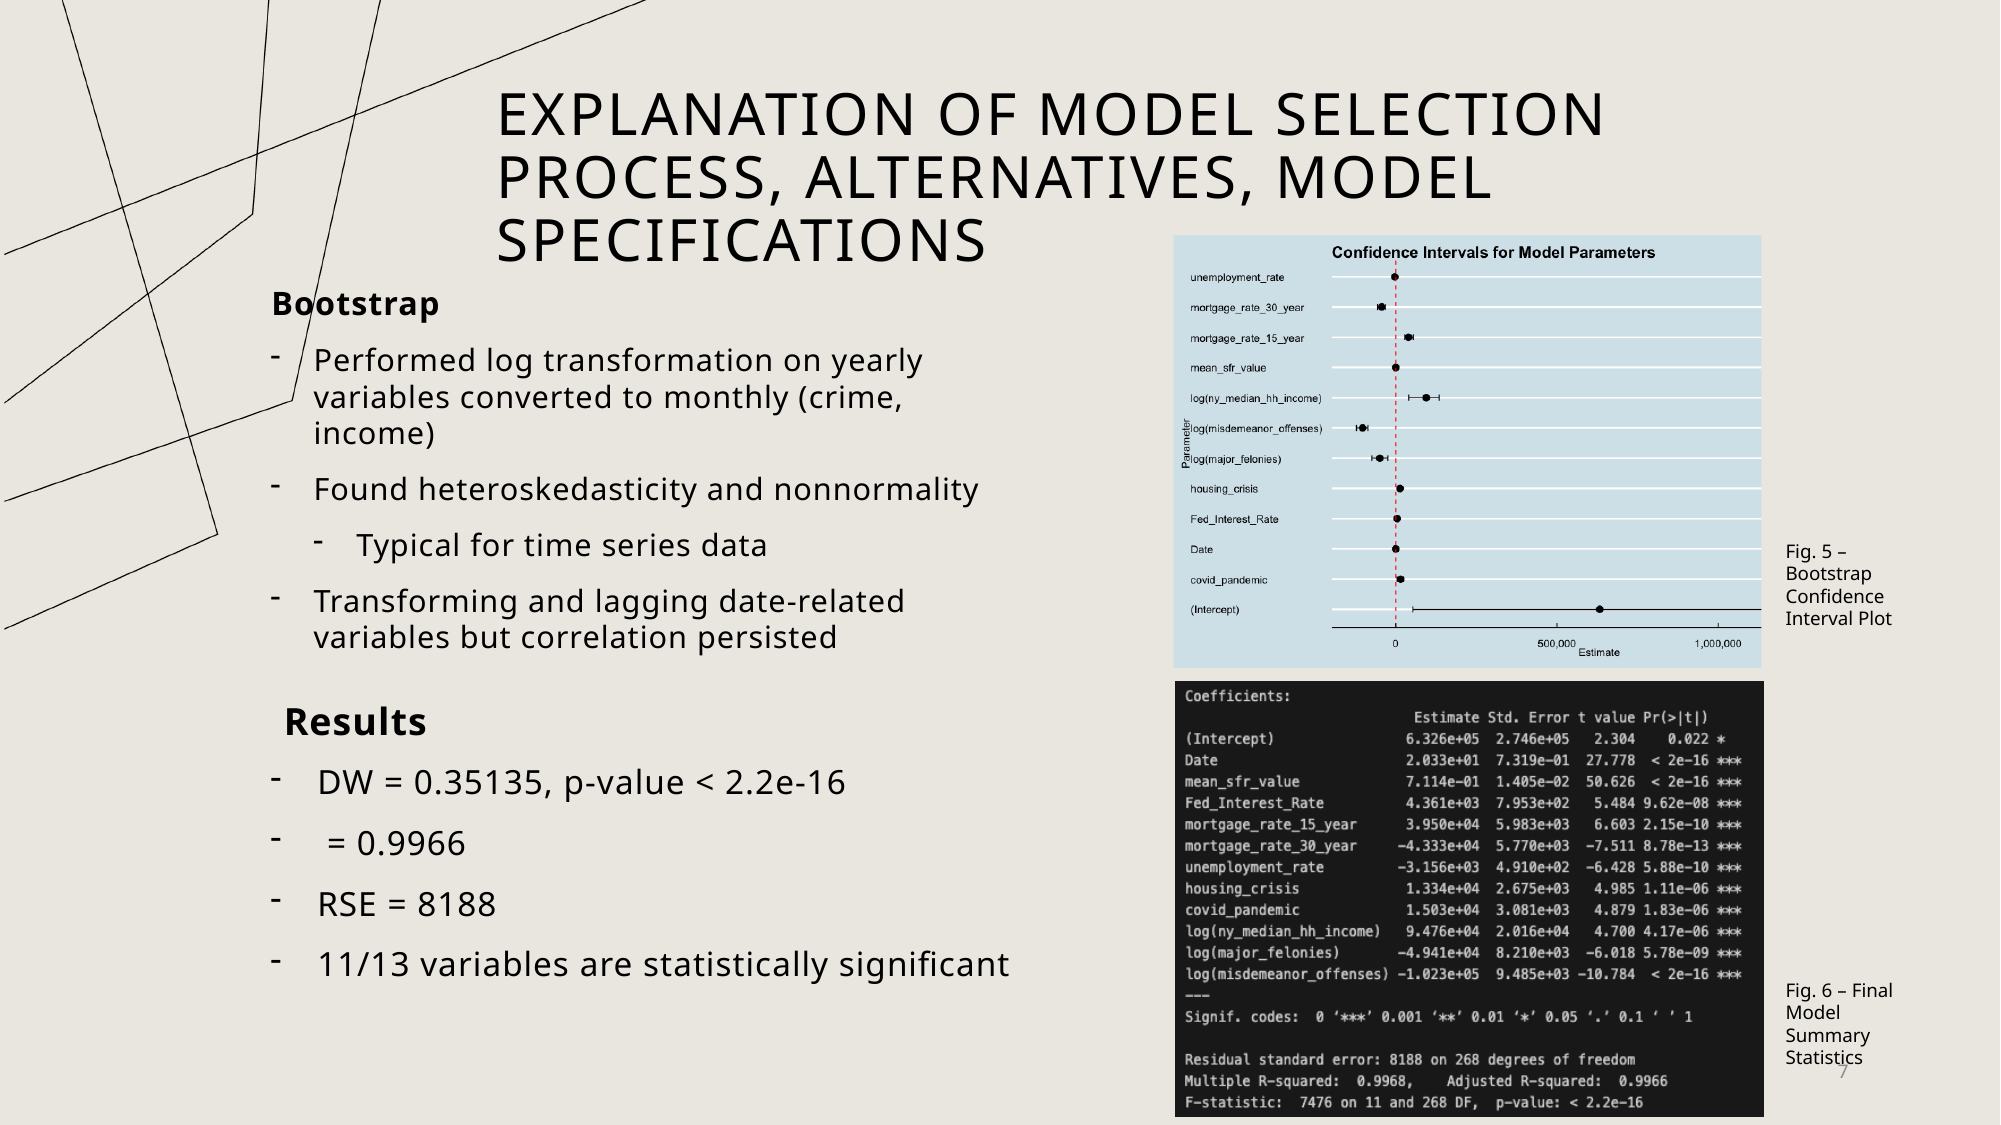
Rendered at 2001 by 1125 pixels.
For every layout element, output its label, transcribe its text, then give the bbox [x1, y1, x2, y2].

list Bootstrap [255, 266, 456, 341]
slide_number 7 [1764, 1042, 1864, 1103]
picture [4, 0, 676, 642]
text_box Fig. 6 – Final Model Summary Statistics [1770, 971, 1933, 1076]
text_box Fig. 5 –Bootstrap Confidence Interval Plot [1770, 531, 1933, 637]
picture [1175, 681, 1764, 1117]
list Performed log transformation on yearly variables converted to monthly (crime, income) Found heteroskedasticity and nonnormality Typical for time series data Transforming and lagging date-related variables but correlation persisted [255, 341, 1000, 693]
picture [1173, 235, 1762, 671]
title Explanation of model selection process, alternatives, model specifications [481, 93, 1863, 266]
text_box Results [255, 685, 456, 762]
